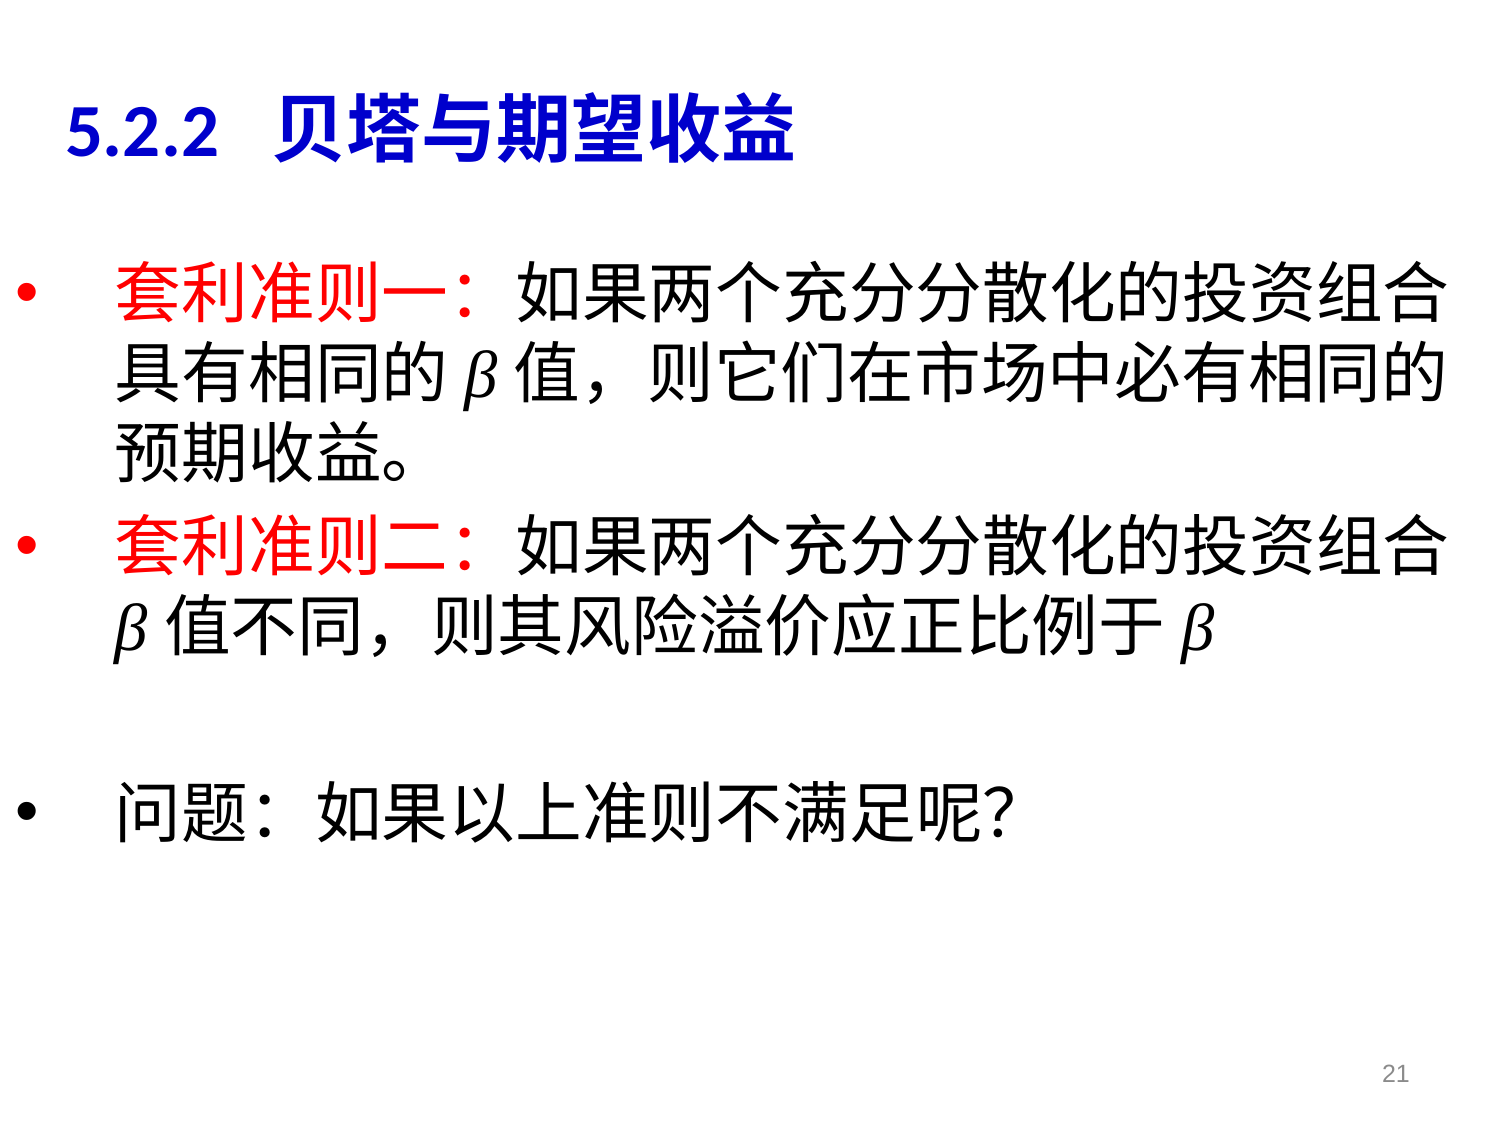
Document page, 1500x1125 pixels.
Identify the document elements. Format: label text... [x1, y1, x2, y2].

list 套利准则一：如果两个充分分散化的投资组合具有相同的β值，则它们在市场中必有相同的预期收益。 套利准则二：如果两个充分分散化的投资组合β值不同，则其风险溢价应正比例于β 问题：如果以上准则不满足呢？ [0, 243, 1500, 929]
title 5.2.2 贝塔与期望收益 [50, 0, 1500, 243]
slide_number 21 [1074, 1042, 1425, 1103]
